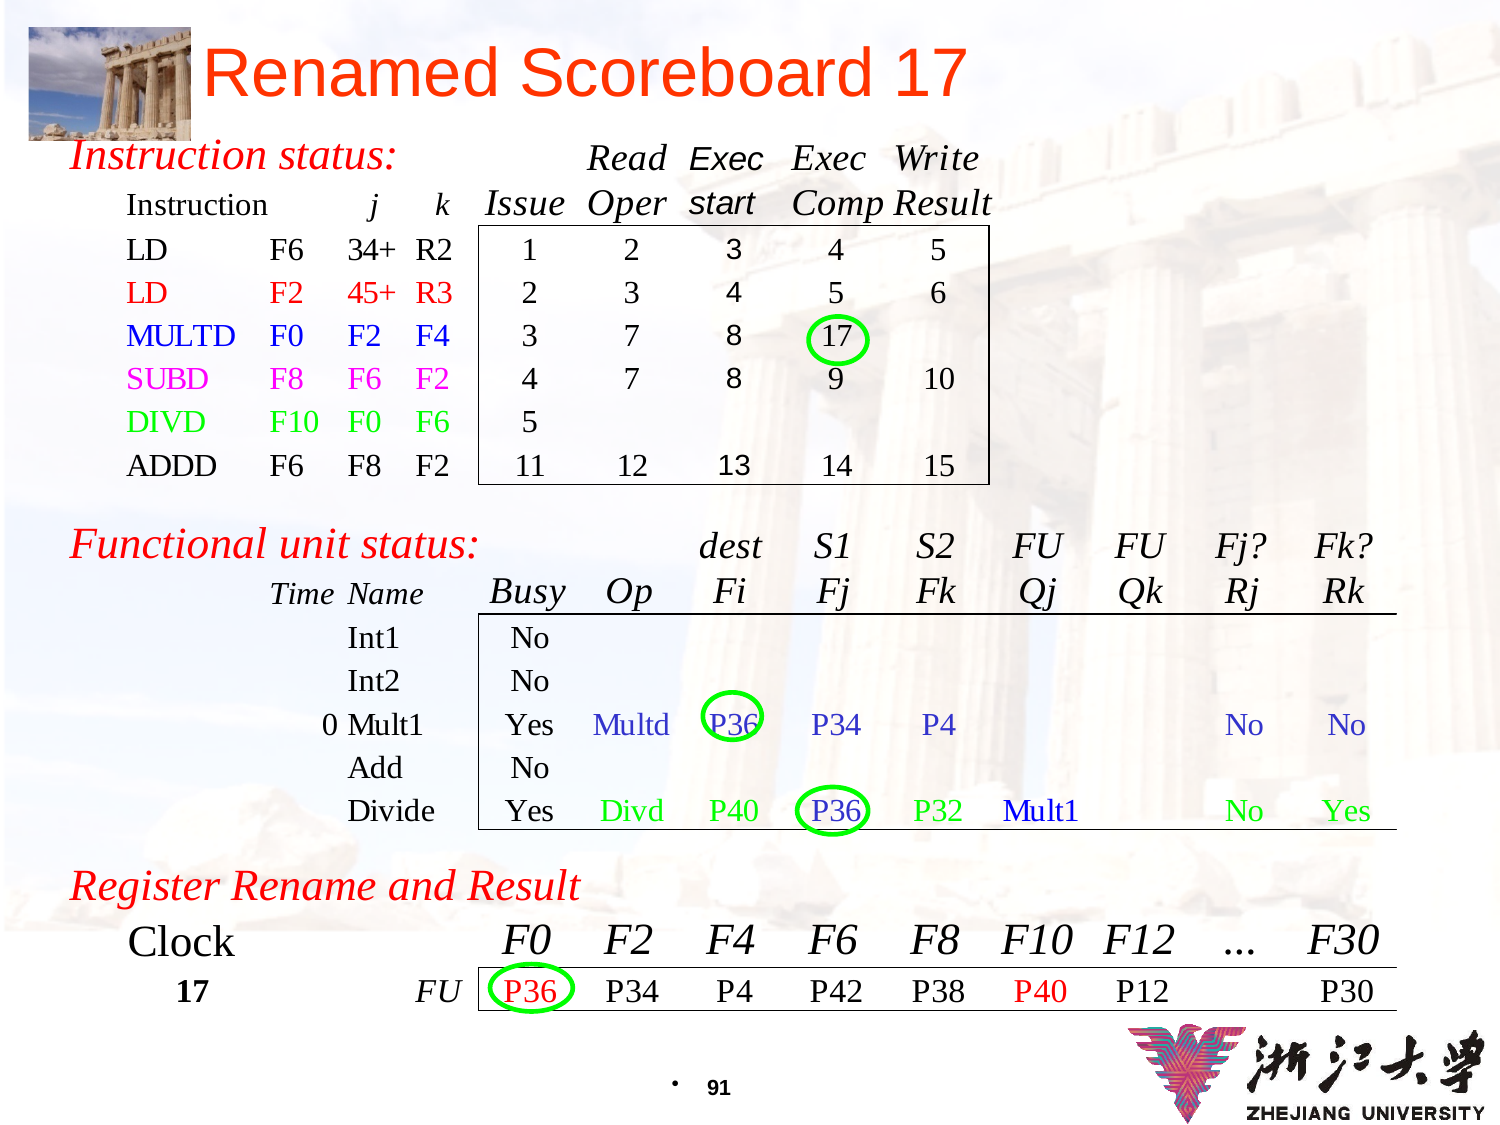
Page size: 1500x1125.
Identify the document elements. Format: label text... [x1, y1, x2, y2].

picture [0, 0, 1500, 1125]
title Renamed Scoreboard 17 [187, 0, 1363, 122]
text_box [61, 124, 1399, 1055]
